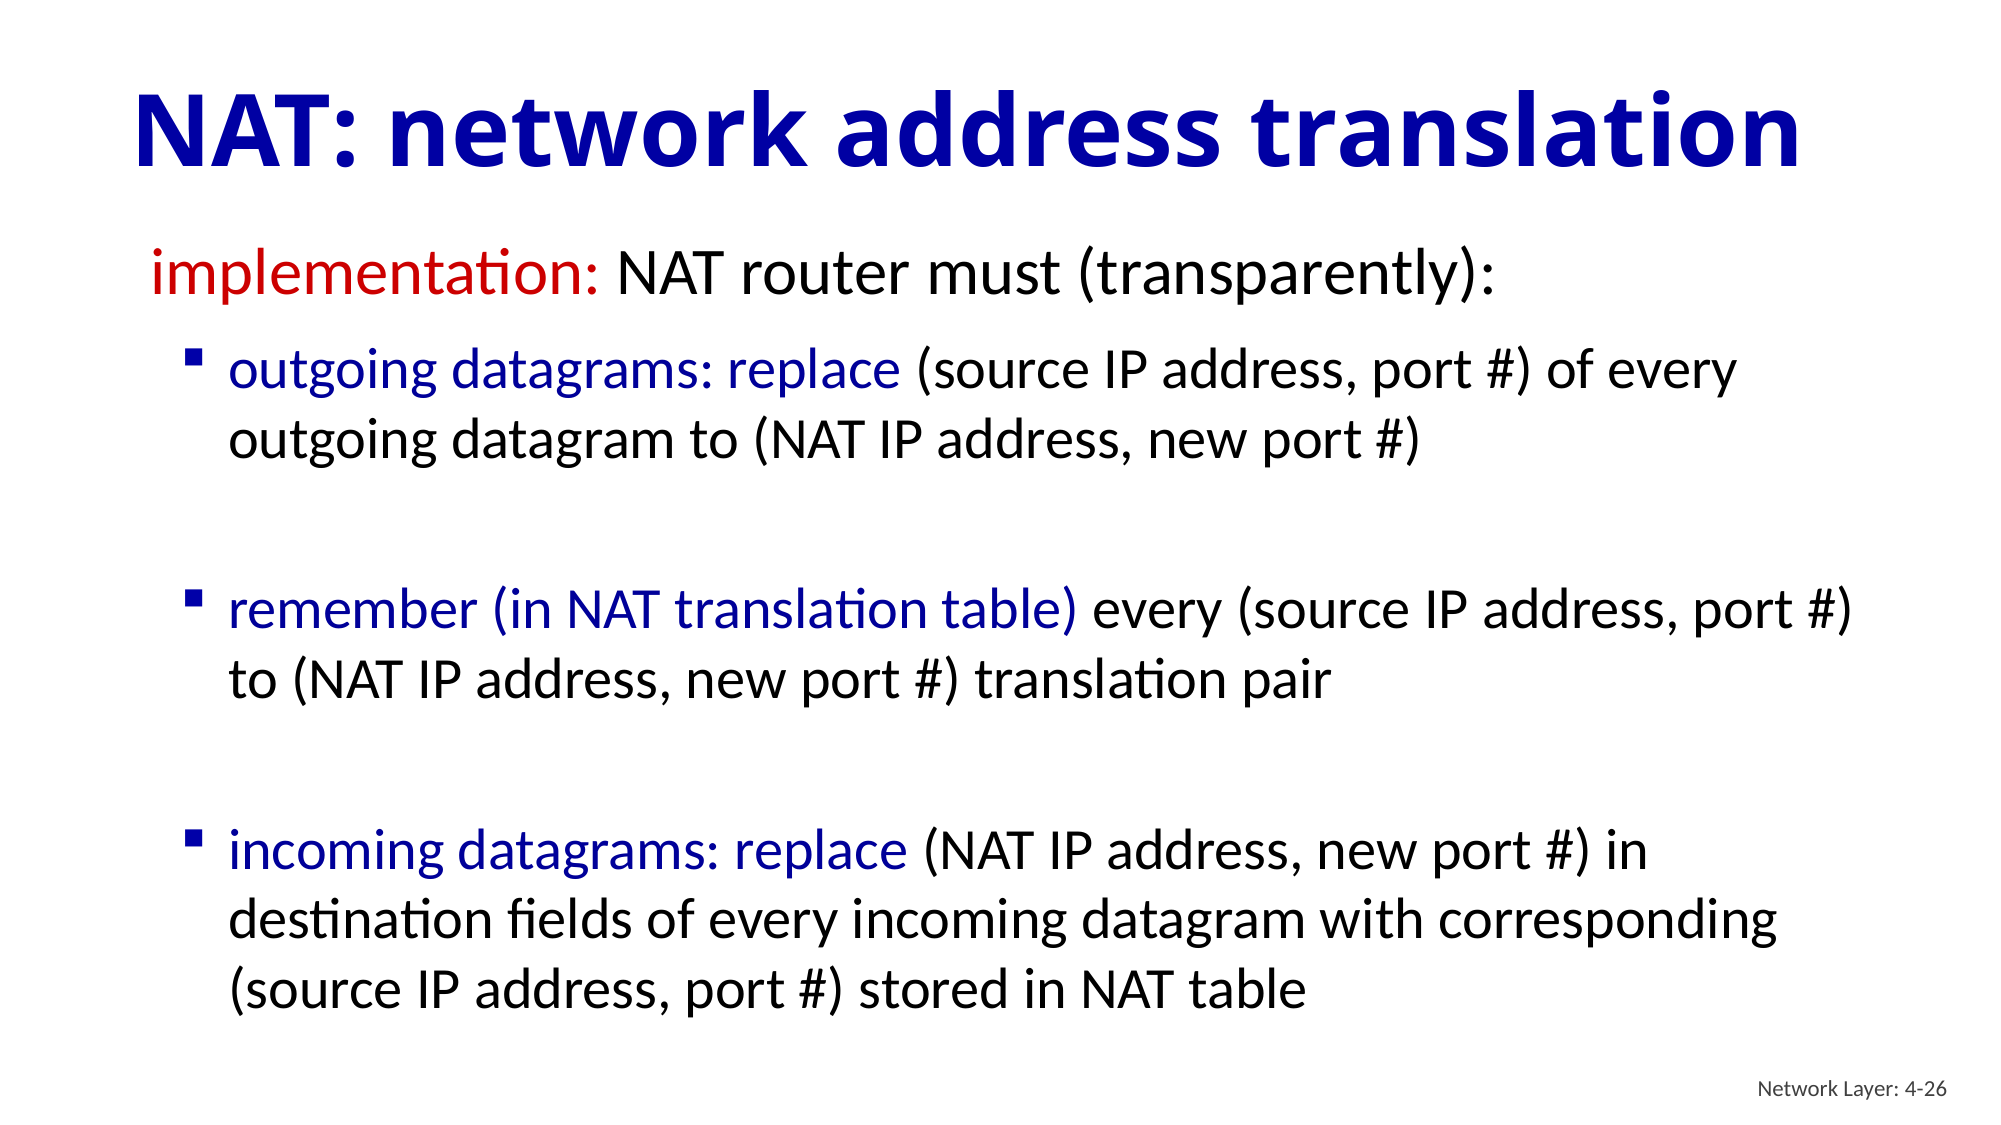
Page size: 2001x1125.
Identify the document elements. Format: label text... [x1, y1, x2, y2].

title NAT: network address translation [115, 46, 1841, 222]
slide_number Network Layer: 4-26 [1512, 1056, 1963, 1117]
text_box implementation: NAT router must (transparently): outgoing datagrams: replace (source IP address, port #) of every outgoing datagram to (NAT IP address, new port #) remember (in NAT translation table) every (source IP address, port #) to (NAT IP address, new port #) translation pair incoming datagrams: replace (NAT IP address, new port #) in destination fields of every incoming datagram with corresponding (source IP address, port #) stored in NAT table [99, 235, 1920, 1087]
